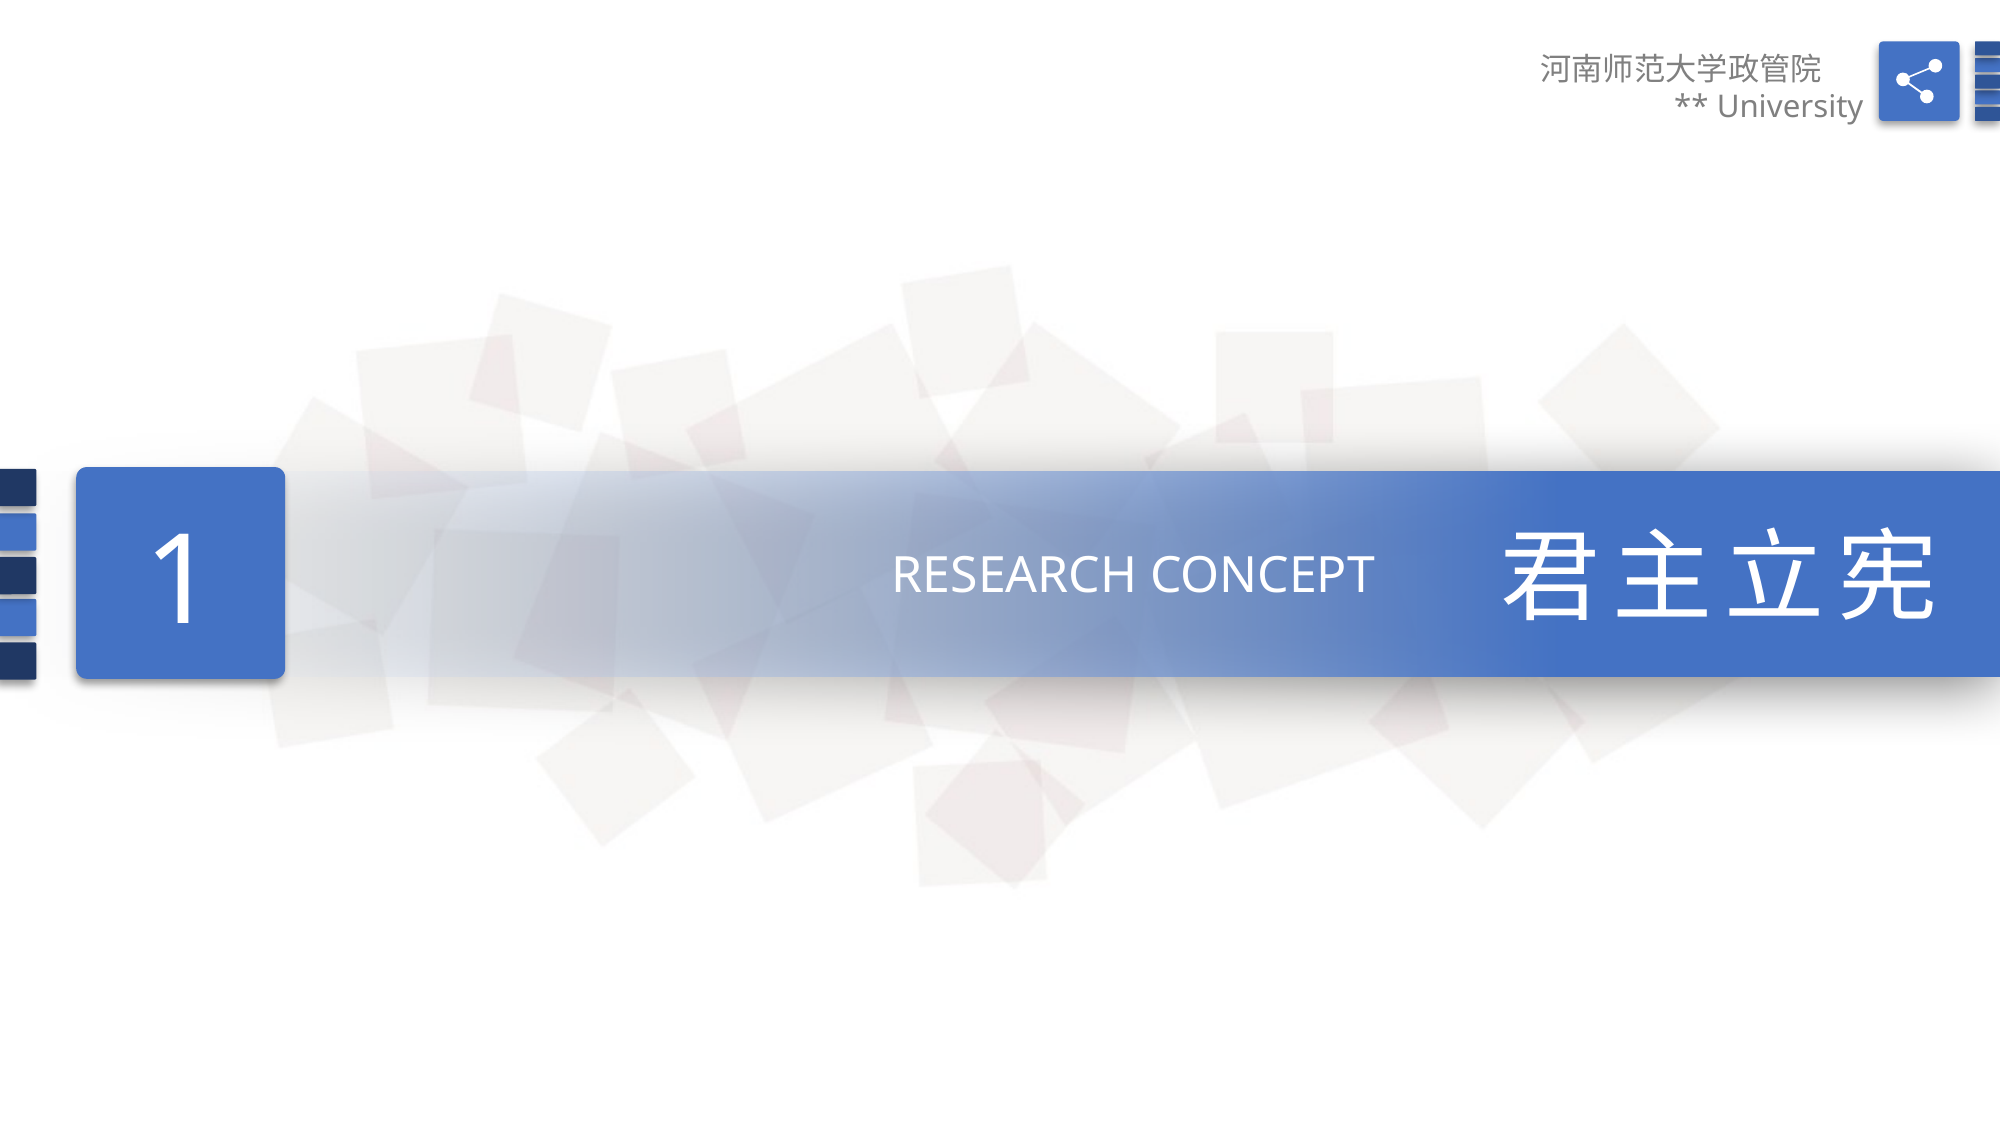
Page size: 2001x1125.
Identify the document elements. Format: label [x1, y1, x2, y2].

text_box [1522, 41, 2000, 132]
picture [0, 0, 2001, 1125]
text_box [0, 467, 2000, 680]
